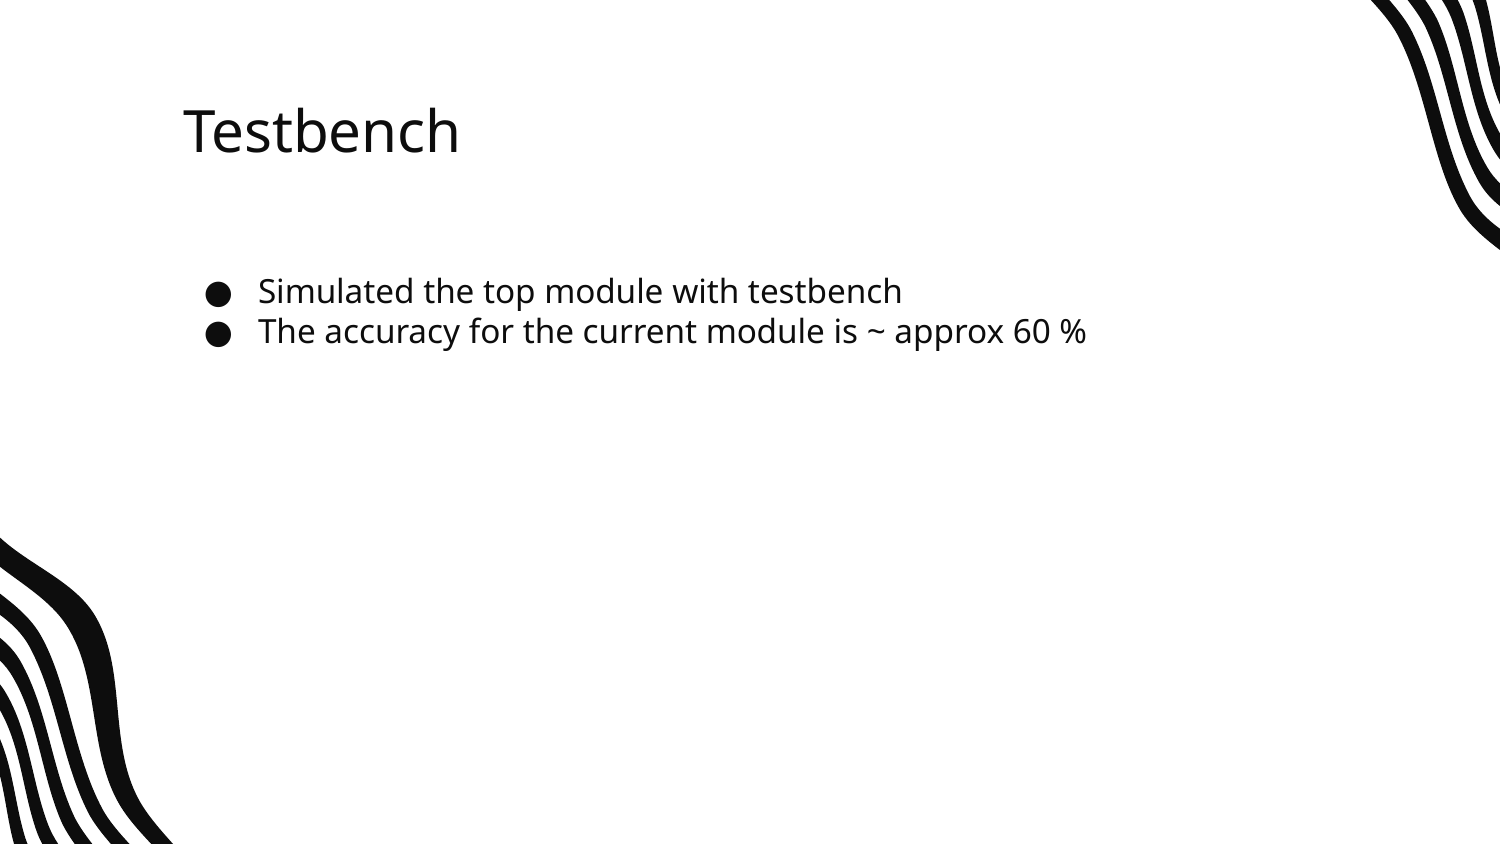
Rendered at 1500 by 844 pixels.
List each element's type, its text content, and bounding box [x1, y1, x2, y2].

subtitle Simulated the top module with testbench The accuracy for the current module is ~ approx 60 % [168, 255, 1212, 482]
title Testbench [168, 88, 1382, 183]
